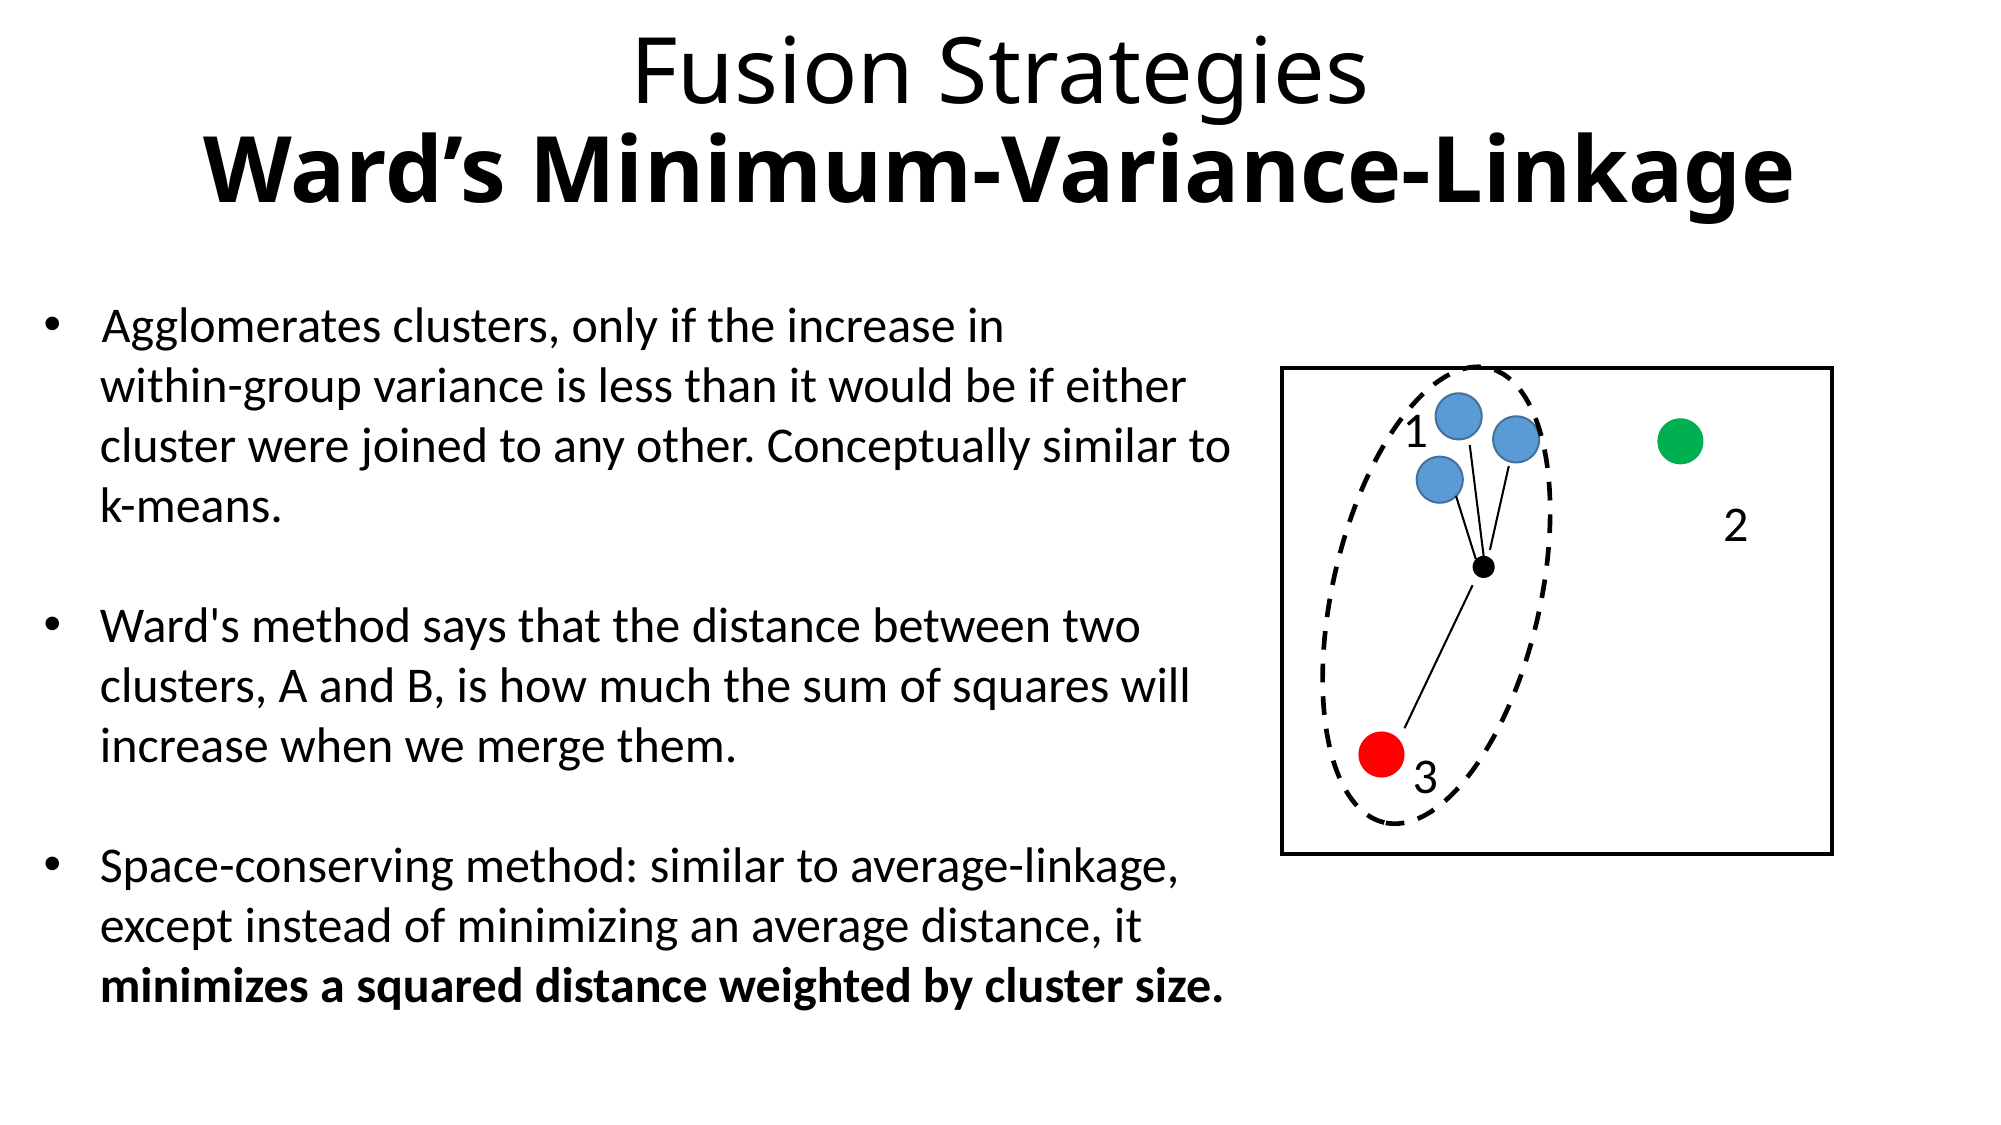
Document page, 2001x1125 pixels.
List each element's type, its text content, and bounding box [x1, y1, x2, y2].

text_box [1321, 365, 1552, 825]
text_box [1404, 585, 1473, 729]
text_box 2 [1708, 484, 1749, 559]
text_box [1281, 367, 1833, 855]
text_box 1 [1387, 390, 1424, 436]
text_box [1469, 444, 1484, 556]
text_box [1656, 417, 1705, 466]
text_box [1456, 495, 1476, 560]
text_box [1489, 466, 1509, 550]
title Fusion Strategies Ward’s Minimum-Variance-Linkage [137, 14, 1863, 232]
text_box Agglomerates clusters, only if the increase in within-group variance is less than it would be if either cluster were joined to any other. Conceptually similar to k-means. Ward's method says that the distance between two clusters, A and B, is how much the sum of squares will increase when we merge them. Space-conserving method: similar to average-linkage, except instead of minimizing an average distance, it minimizes a squared distance weighted by cluster size. [28, 285, 1247, 1021]
